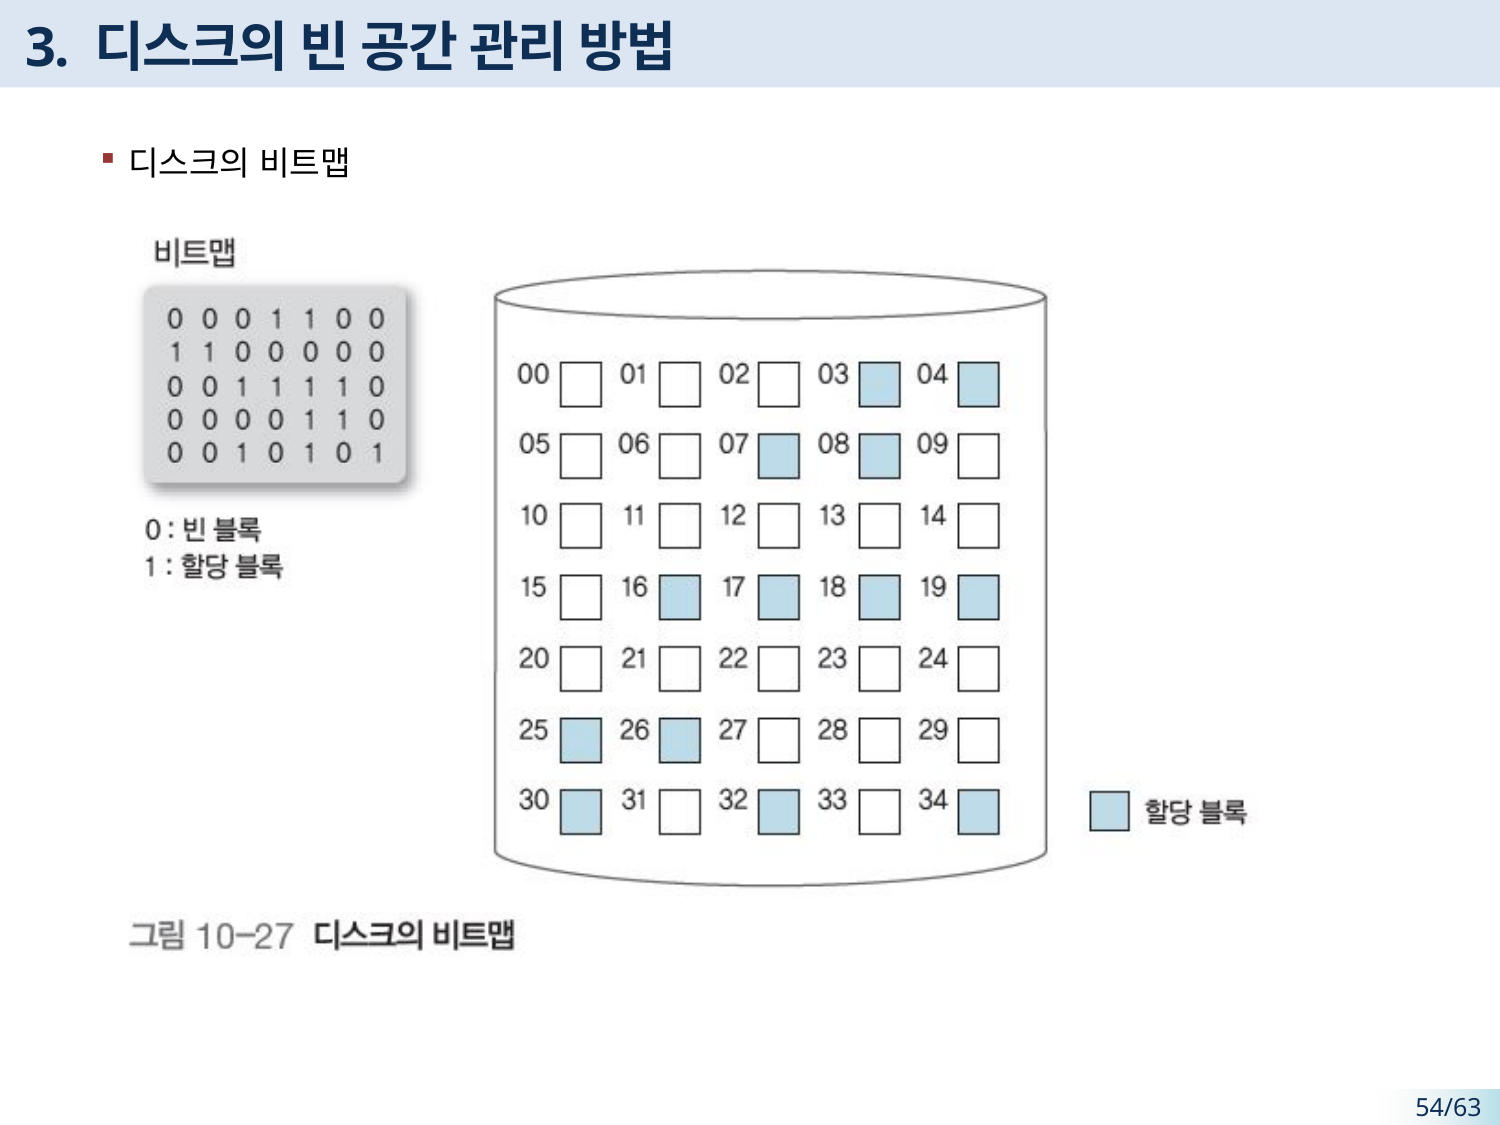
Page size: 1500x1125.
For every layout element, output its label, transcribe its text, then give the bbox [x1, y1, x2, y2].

list 디스크의 비트맵 [10, 126, 1481, 1057]
title 3. 디스크의 빈 공간 관리 방법 [10, 5, 1481, 84]
picture [114, 207, 1276, 962]
